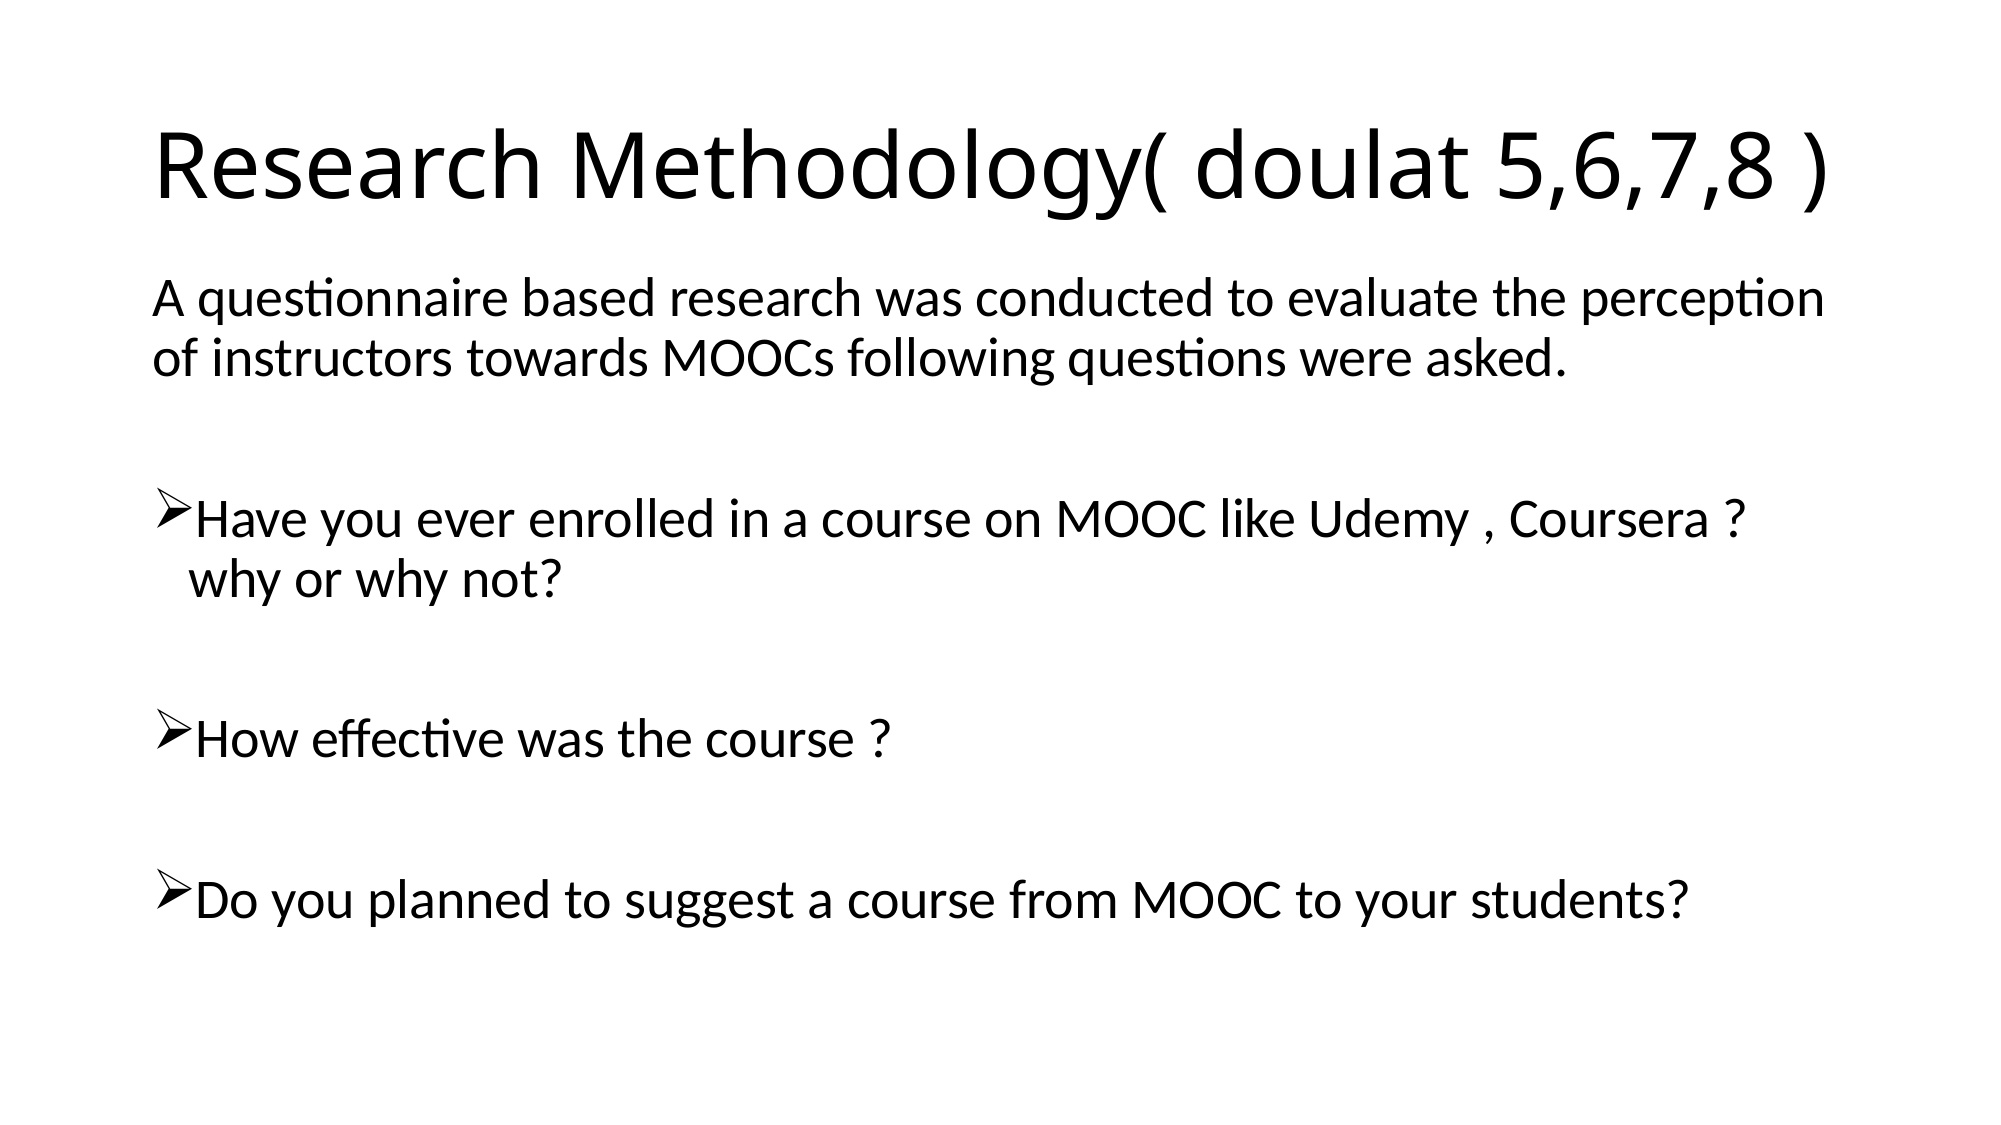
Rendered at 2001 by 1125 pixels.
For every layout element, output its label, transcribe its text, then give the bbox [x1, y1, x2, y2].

list A questionnaire based research was conducted to evaluate the perception of instructors towards MOOCs following questions were asked. Have you ever enrolled in a course on MOOC like Udemy , Coursera ? why or why not? How effective was the course ? Do you planned to suggest a course from MOOC to your students? [137, 260, 1863, 975]
title Research Methodology( doulat 5,6,7,8 ) [137, 59, 1863, 260]
